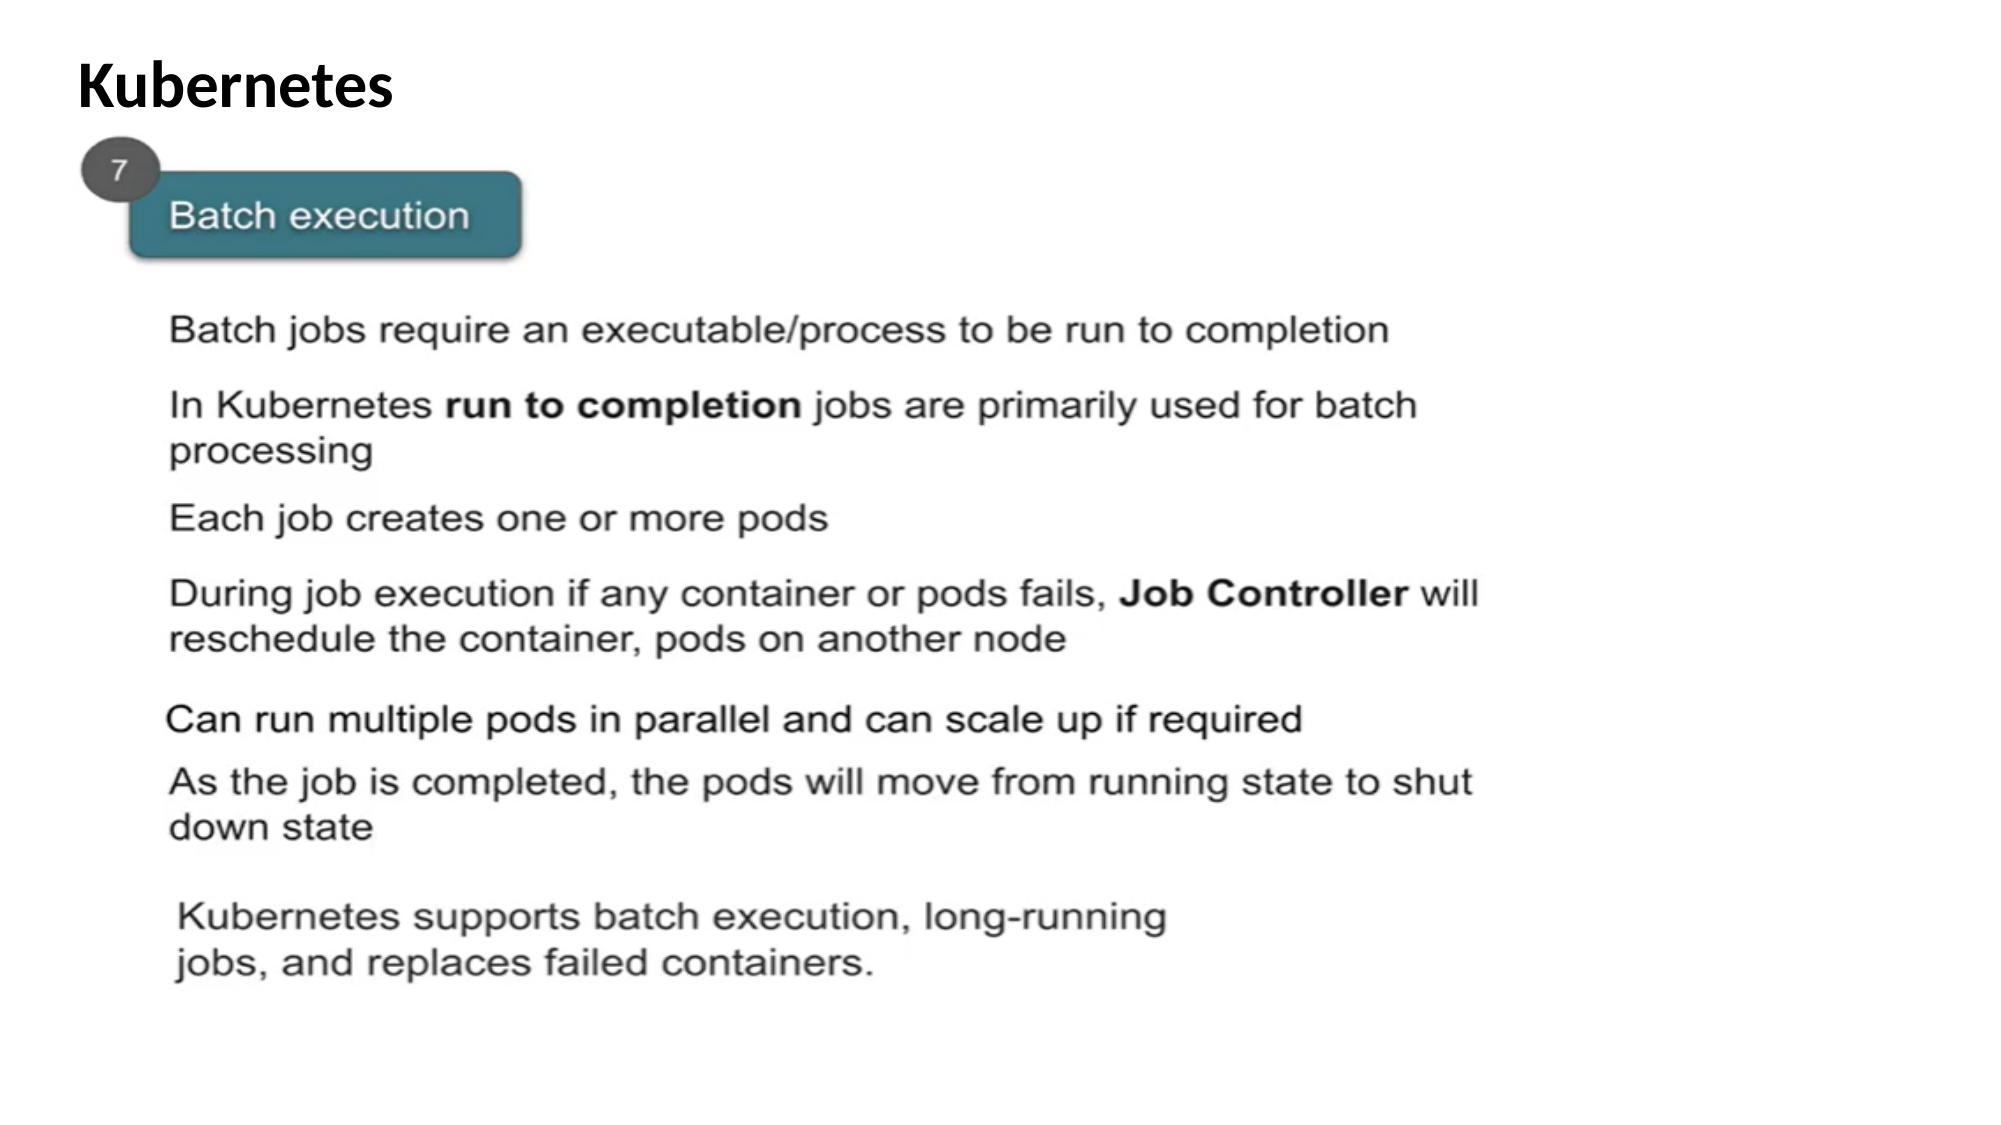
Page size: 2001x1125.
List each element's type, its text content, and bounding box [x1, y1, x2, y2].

picture [149, 887, 1517, 1011]
text_box Kubernetes [63, 33, 1809, 209]
picture [48, 122, 1537, 885]
